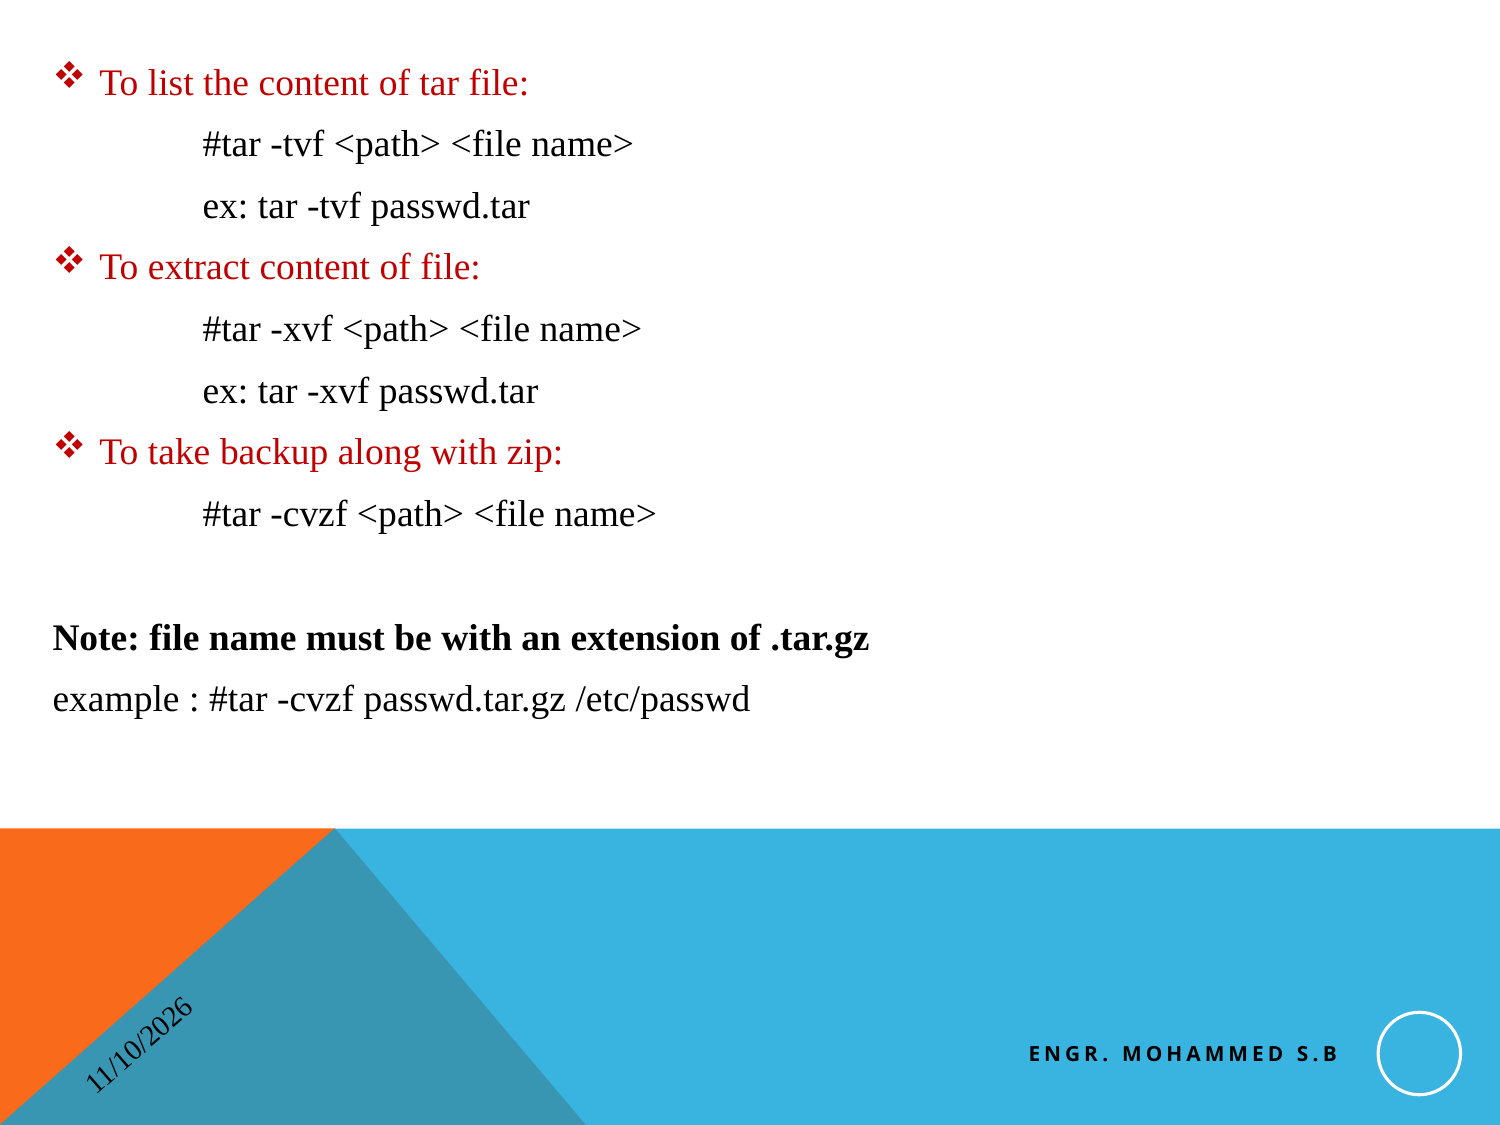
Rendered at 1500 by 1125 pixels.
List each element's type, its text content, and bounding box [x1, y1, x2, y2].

list To list the content of tar file: #tar -tvf <path> <file name> ex: tar -tvf passwd.tar To extract content of file: #tar -xvf <path> <file name> ex: tar -xvf passwd.tar To take backup along with zip: #tar -cvzf <path> <file name> Note: file name must be with an extension of .tar.gz example : #tar -cvzf passwd.tar.gz /etc/passwd [37, 50, 1463, 900]
footer Engr. Mohammed S.B [577, 1031, 1352, 1076]
slide_number [65, 849, 357, 1109]
slide_number [1376, 1010, 1463, 1097]
